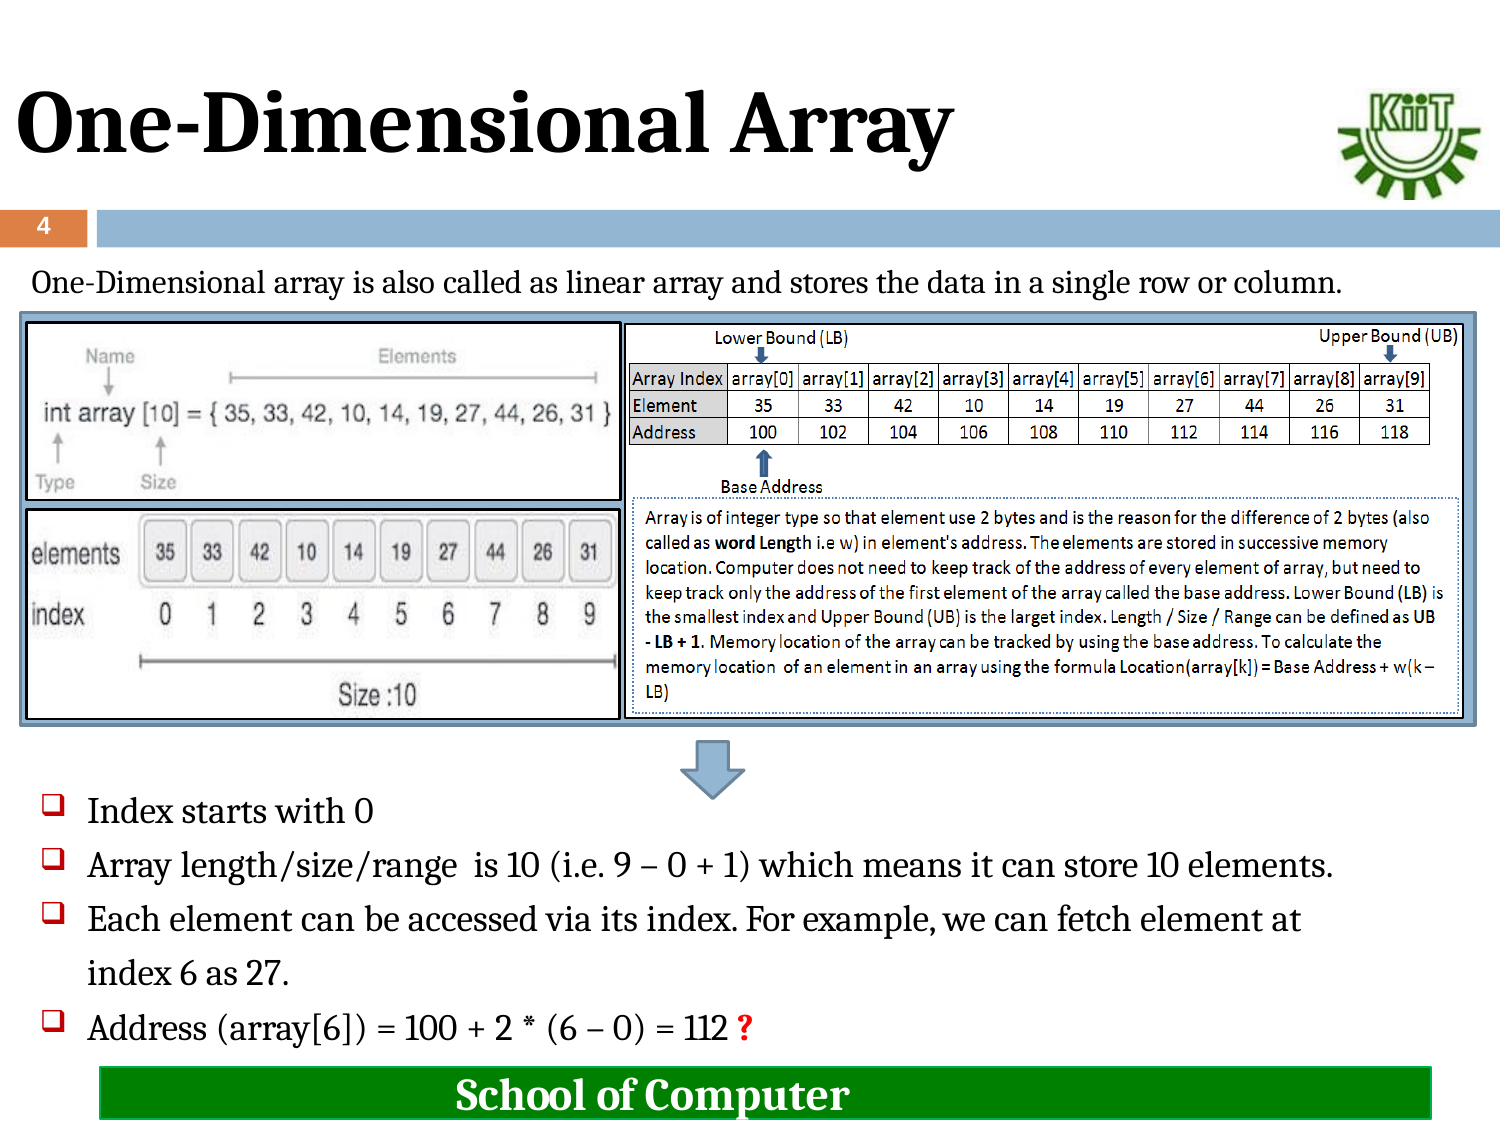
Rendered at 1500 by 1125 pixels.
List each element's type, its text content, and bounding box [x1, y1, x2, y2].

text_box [98, 1065, 1433, 1121]
picture [1337, 87, 1490, 201]
text_box 4 One-Dimensional array is also called as linear array and stores the data in a single row or column. [29, 192, 1414, 300]
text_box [18, 310, 1477, 727]
text_box Index starts with 0 Array length/size/range is 10 (i.e. 9 – 0 + 1) which means it can store 10 elements. Each element can be accessed via its index. For example, we can fetch element at index 6 as 27. Address (array[6]) = 100 + 2 * (6 – 0) = 112 ? [37, 775, 1413, 1048]
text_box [679, 739, 746, 801]
title One-Dimensional Array [14, 60, 989, 251]
